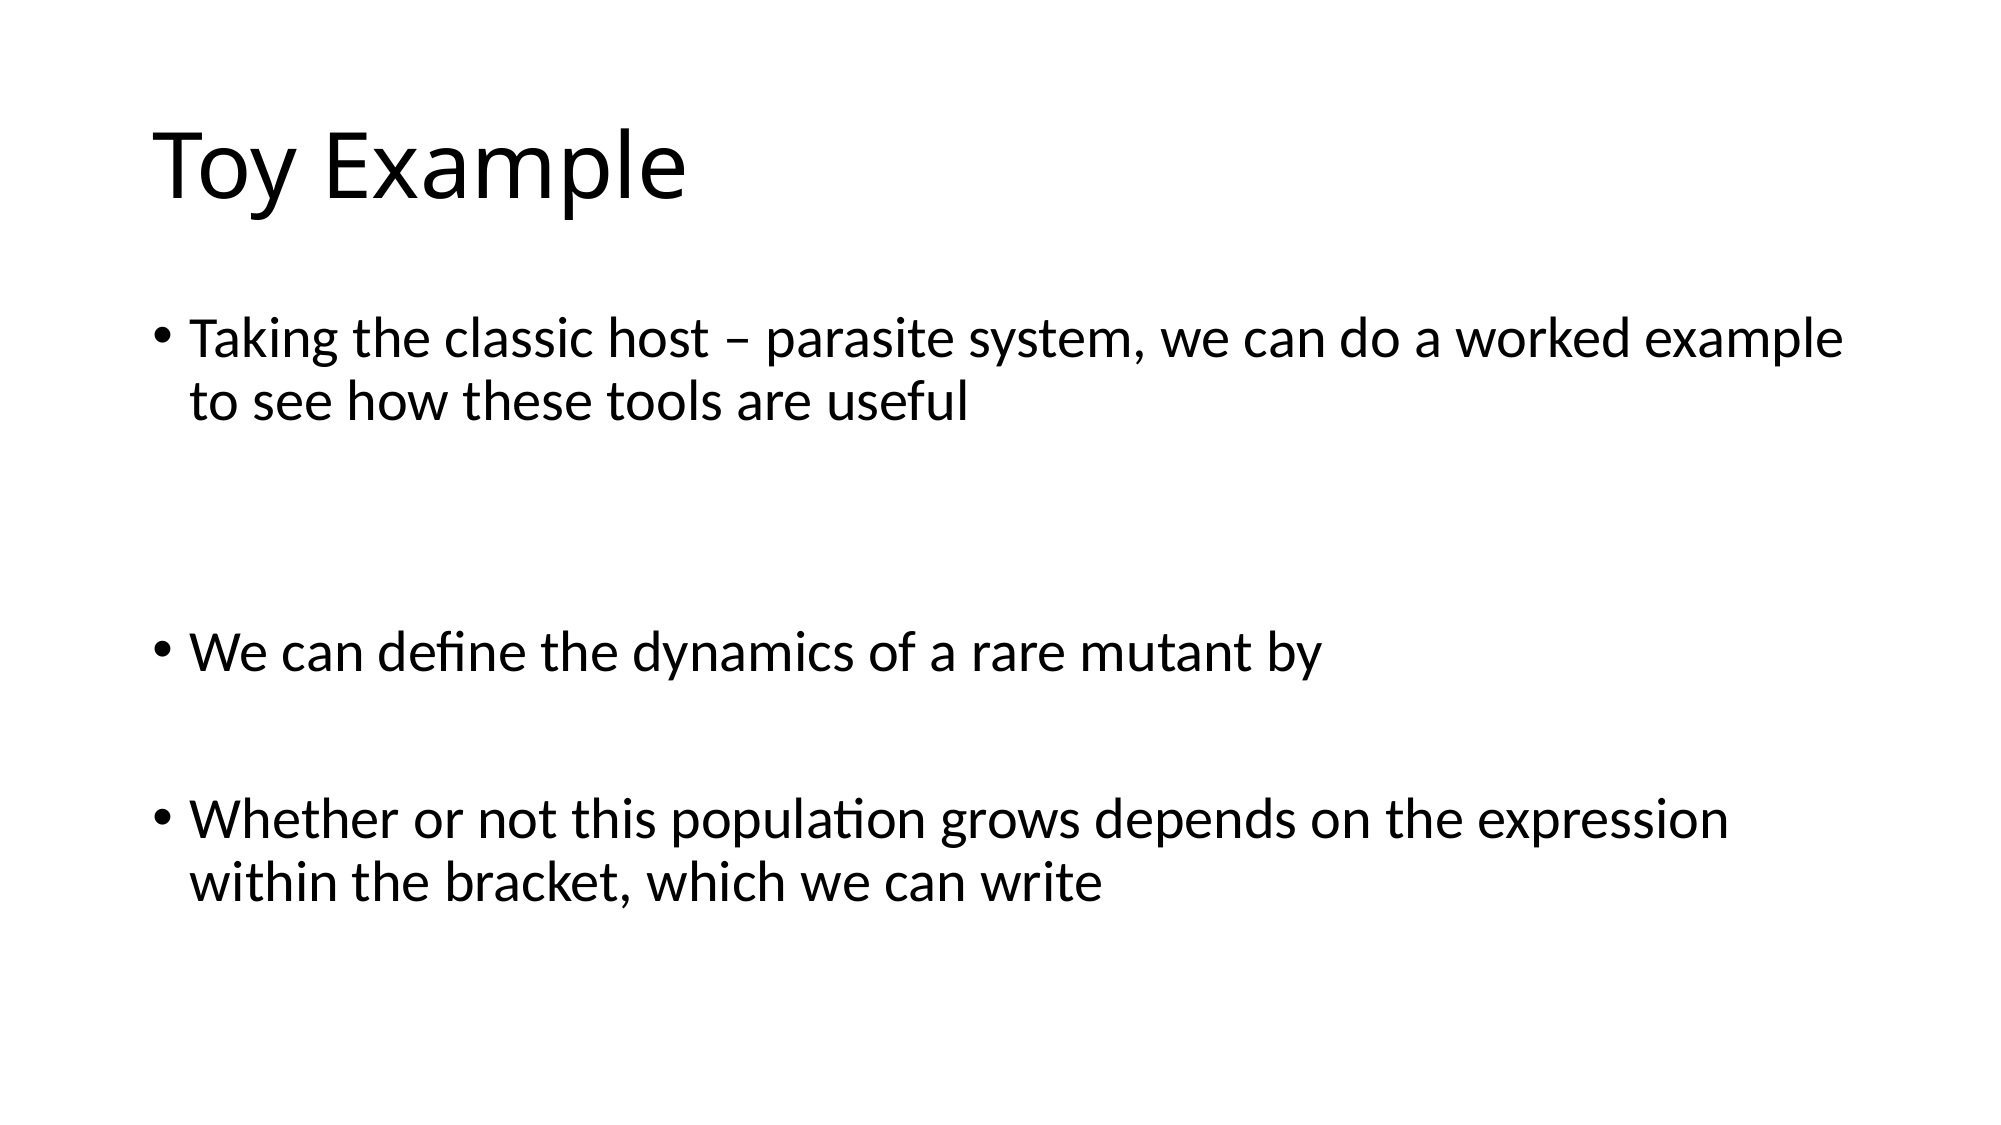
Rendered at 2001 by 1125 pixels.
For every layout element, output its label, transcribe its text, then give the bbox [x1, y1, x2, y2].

title Toy Example [137, 59, 1863, 278]
